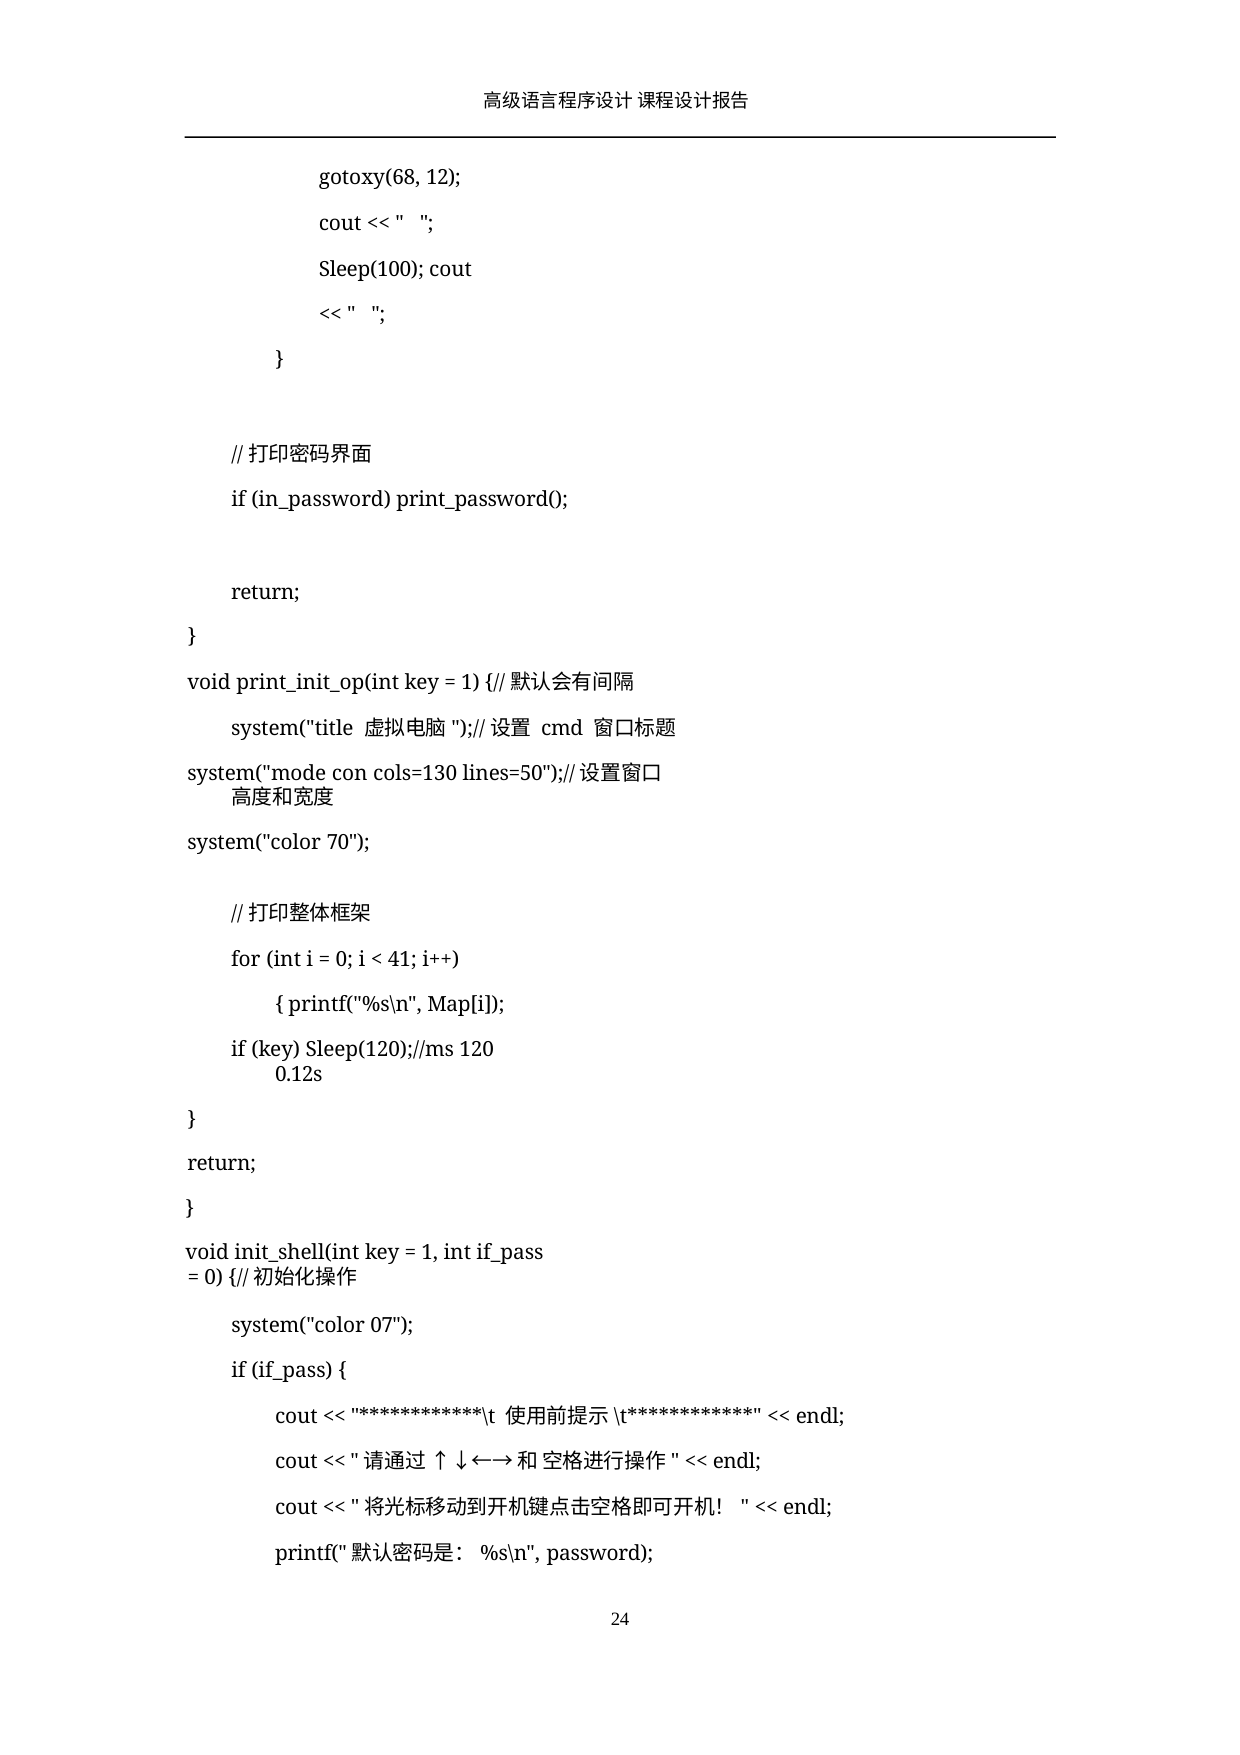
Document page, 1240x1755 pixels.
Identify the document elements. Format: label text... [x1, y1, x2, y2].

text_box //打印整体框架 for (int i = 0; i < 41; i++) { printf("%s\n", Map[i]); if (key) Sleep(120);//ms 120 0.12s } return; } void init_shell(int key = 1, int if_pass = 0) {//初始化操作 [185, 897, 804, 1289]
text_box 高级语言程序设计 课程设计报告 gotoxy(68, 12); cout << " "; Sleep(100); cout << " "; } [272, 86, 759, 371]
text_box //打印密码界面 if (in_password) print_password(); [229, 438, 588, 511]
text_box return; } void print_init_op(int key = 1) {//默认会有间隔 system("title 虚拟电脑");//设置 cmd 窗口标题 system("mode con cols=130 lines=50");//设置窗口 高度和宽度 system("color 70"); [185, 576, 838, 854]
text_box system("color 07"); if (if_pass) { cout << "************\t 使用前提示\t************" << endl; cout << "请通过 ↑↓←→ 和 空格进行操作" << endl; cout << "将光标移动到开机键点击空格即可开机！" << endl; printf("默认密码是：%s\n", password); [229, 1309, 876, 1565]
slide_number 10 [604, 1606, 639, 1755]
